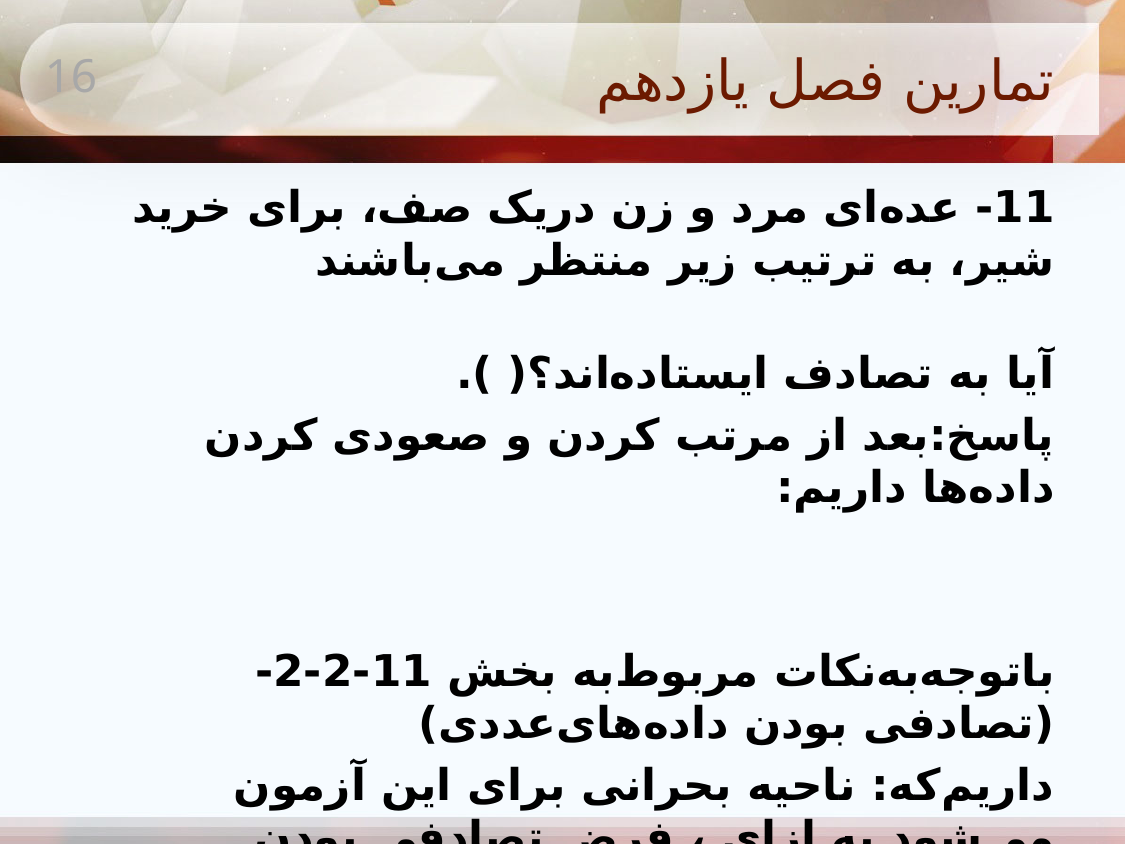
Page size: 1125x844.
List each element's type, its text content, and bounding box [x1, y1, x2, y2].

picture [0, 0, 1125, 844]
title تمارین فصل یازدهم [61, 21, 1070, 135]
slide_number 16 [11, 48, 131, 108]
